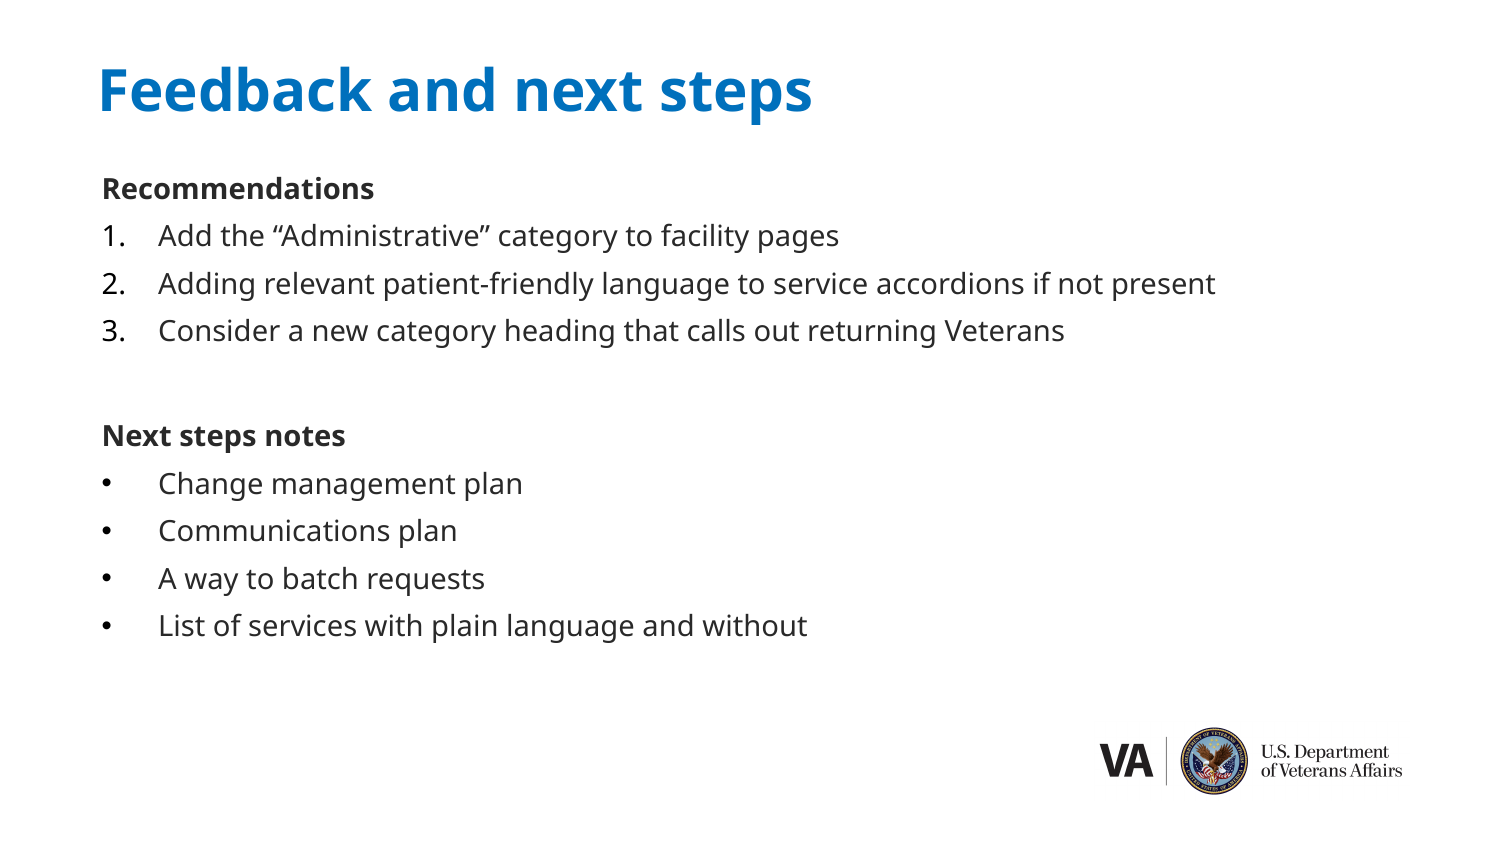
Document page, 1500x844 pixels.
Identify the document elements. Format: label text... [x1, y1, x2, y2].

picture [1094, 720, 1410, 802]
title Feedback and next steps [91, 47, 1329, 151]
text_box Next steps notes Change management plan Communications plan A way to batch requests List of services with plain language and without [90, 406, 1410, 722]
text_box Recommendations Add the “Administrative” category to facility pages Adding relevant patient-friendly language to service accordions if not present Consider a new category heading that calls out returning Veterans [90, 158, 1410, 387]
